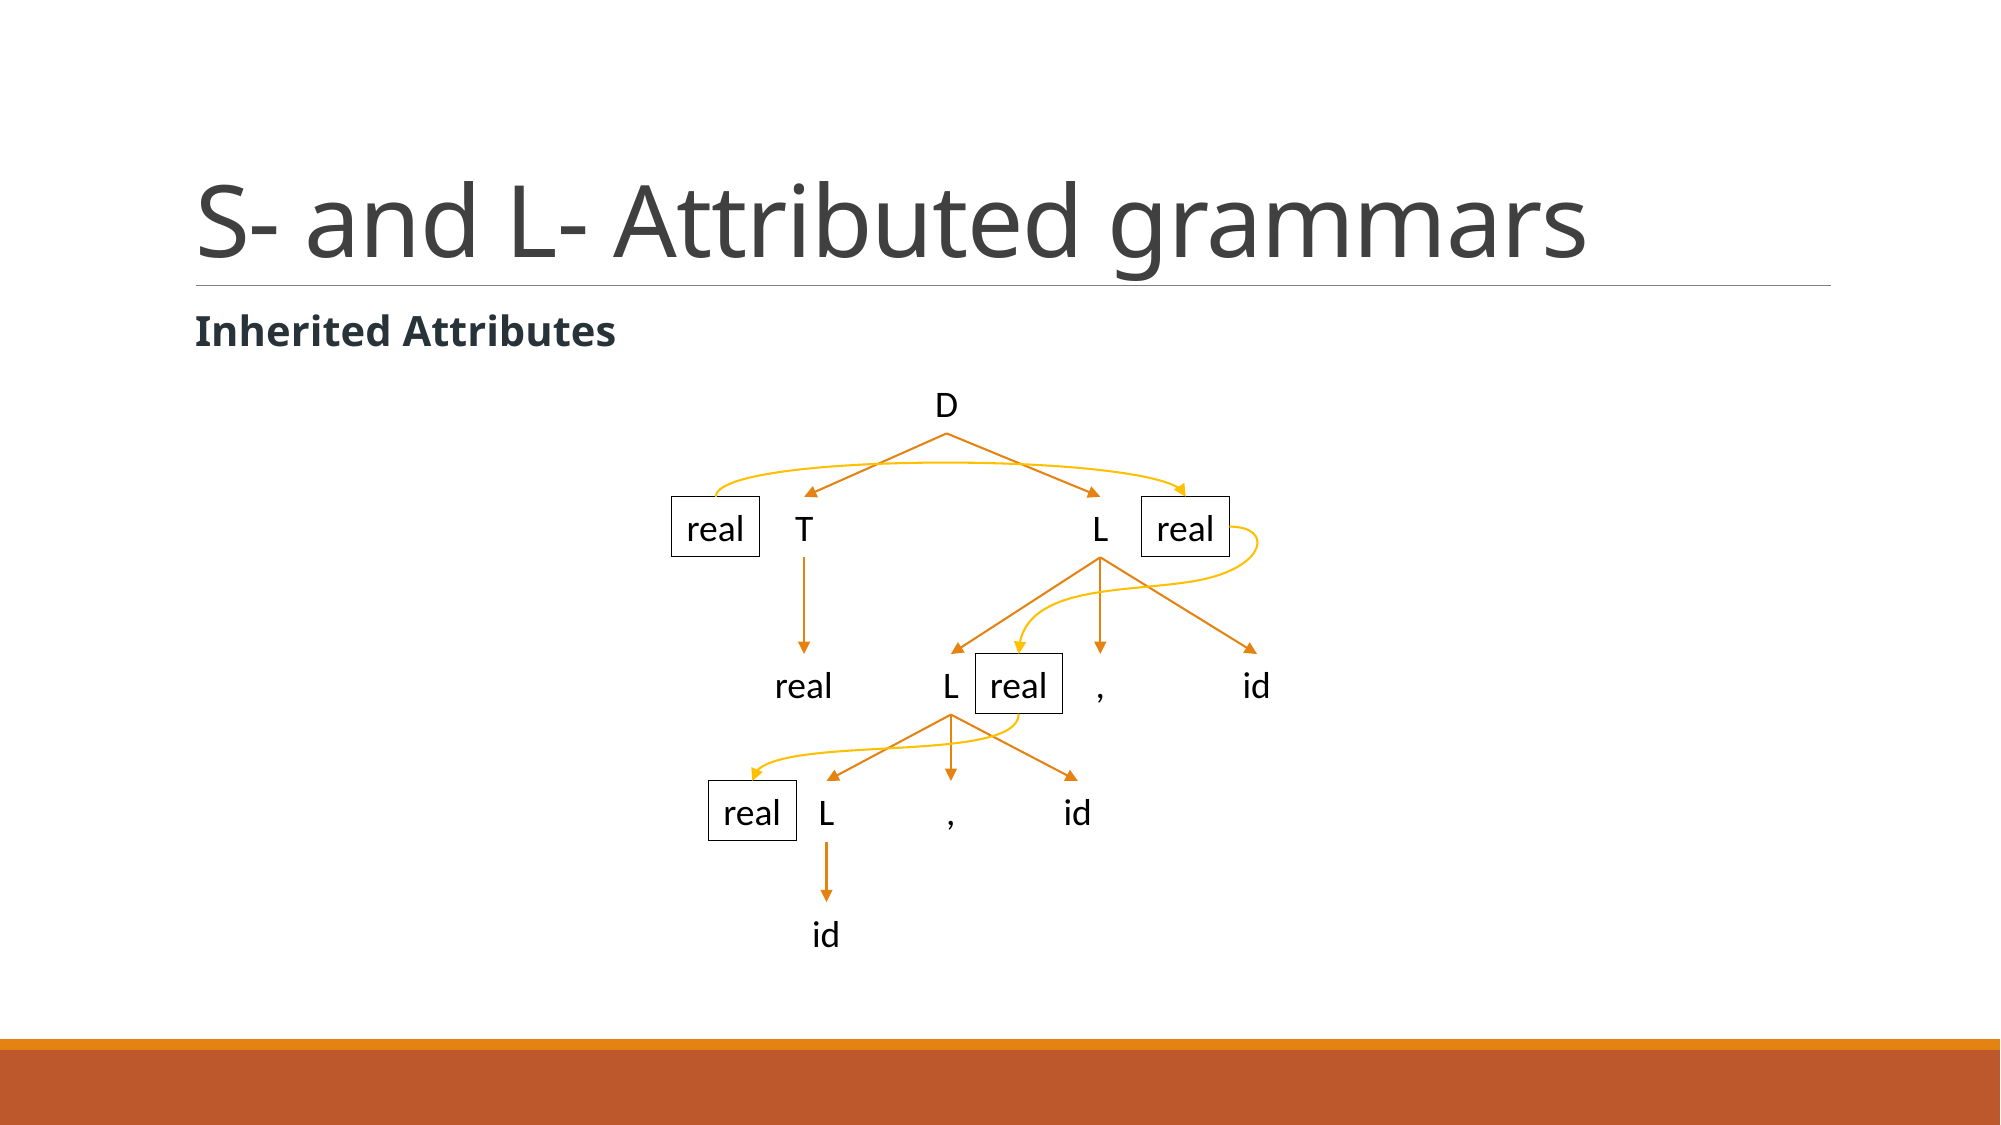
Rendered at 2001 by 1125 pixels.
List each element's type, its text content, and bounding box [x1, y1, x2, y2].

list Inherited Attributes [180, 302, 1830, 963]
title S- and L- Attributed grammars [180, 47, 1830, 285]
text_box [669, 372, 1288, 964]
